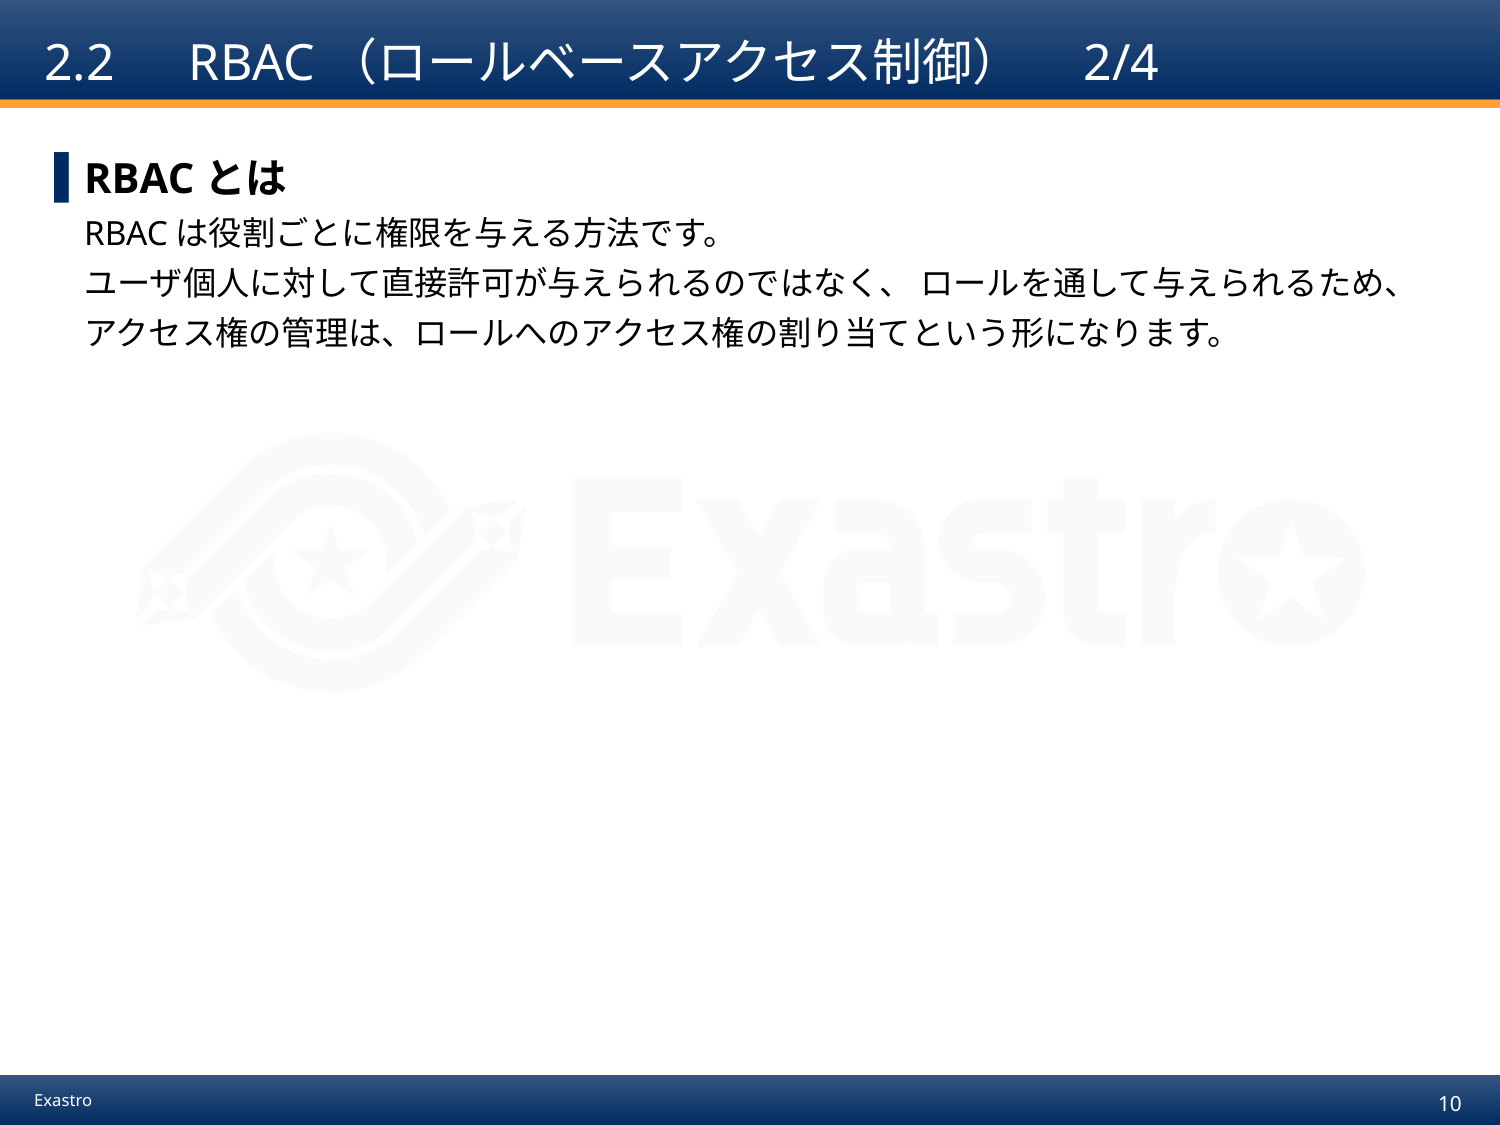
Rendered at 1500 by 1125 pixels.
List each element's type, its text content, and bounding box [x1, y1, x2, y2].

picture [0, 0, 1500, 1125]
title 2.2 RBAC（ロールベースアクセス制御） 2/4 [29, 18, 1471, 96]
list RBACとは RBACは役割ごとに権限を与える方法です。 ユーザ個人に対して直接許可が与えられるのではなく、 ロールを通して与えられるため、 アクセス権の管理は、ロールへのアクセス権の割り当てという形になります。 [39, 143, 1481, 1042]
